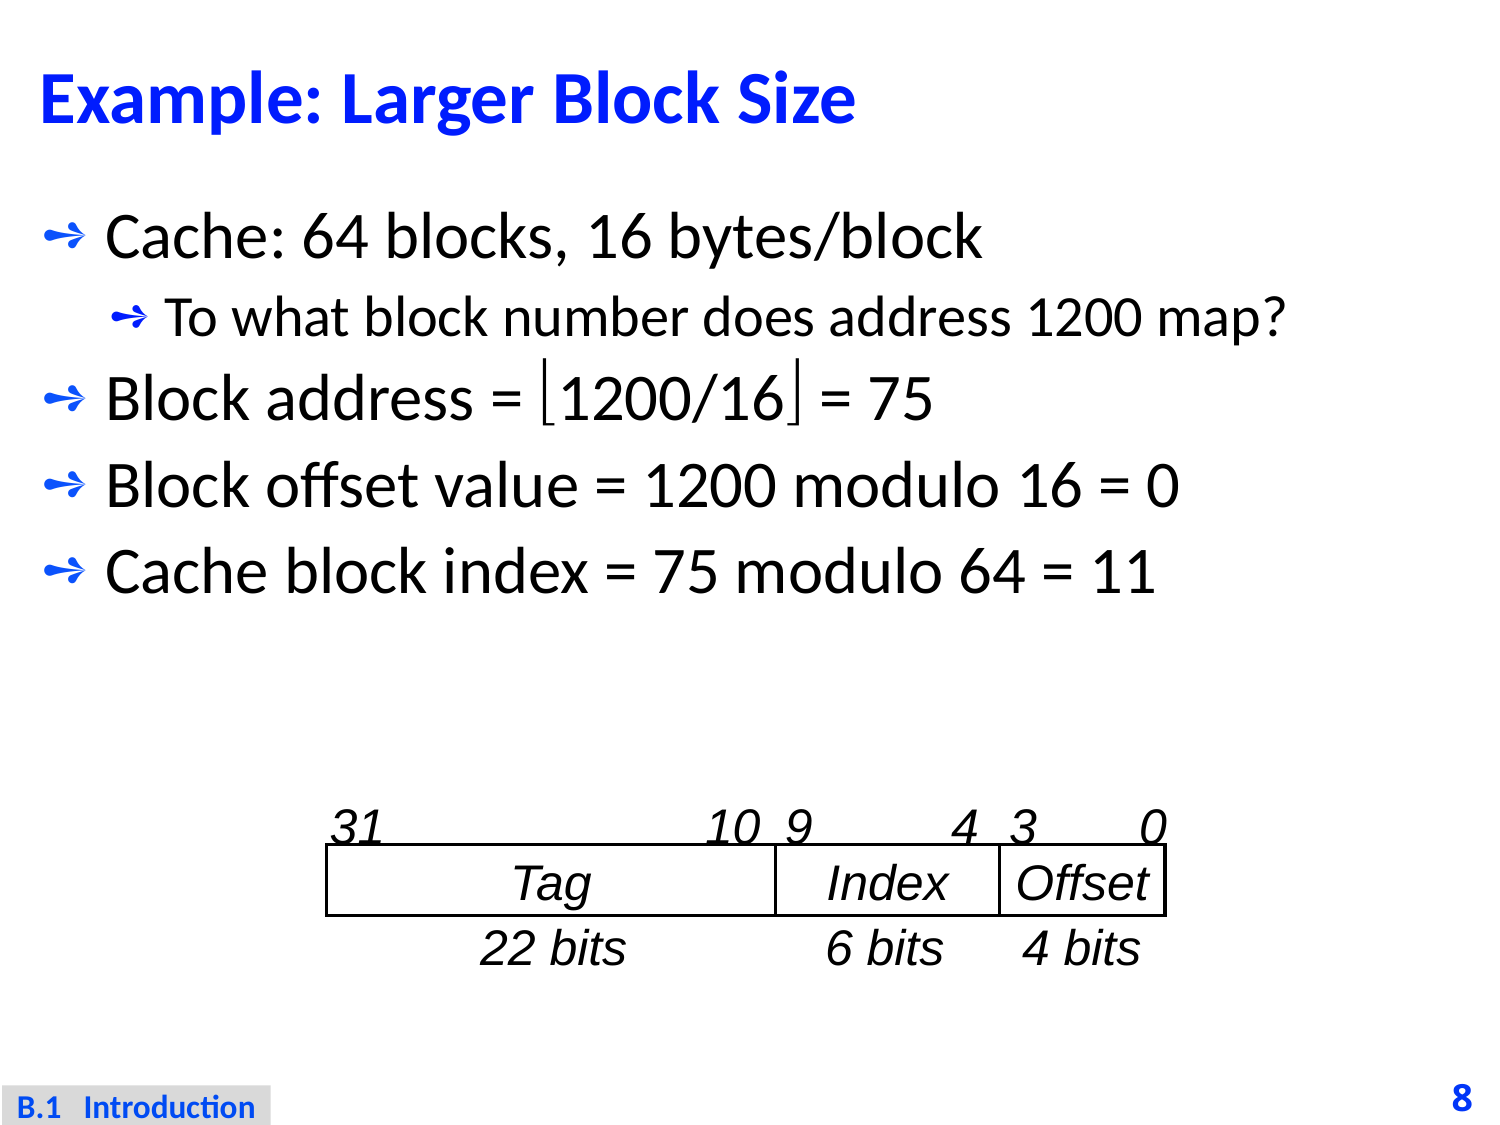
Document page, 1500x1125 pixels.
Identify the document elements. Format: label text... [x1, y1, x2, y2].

list Cache: 64 blocks, 16 bytes/block To what block number does address 1200 map? Block address = 1200/16 = 75 Block offset value = 1200 modulo 16 = 0 Cache block index = 75 modulo 64 = 11 [24, 184, 1478, 1095]
text_box B.1 Introduction [2, 1085, 271, 1125]
slide_number 8 [1425, 1074, 1500, 1125]
title Example: Larger Block Size [24, 23, 1478, 176]
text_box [321, 786, 1179, 969]
